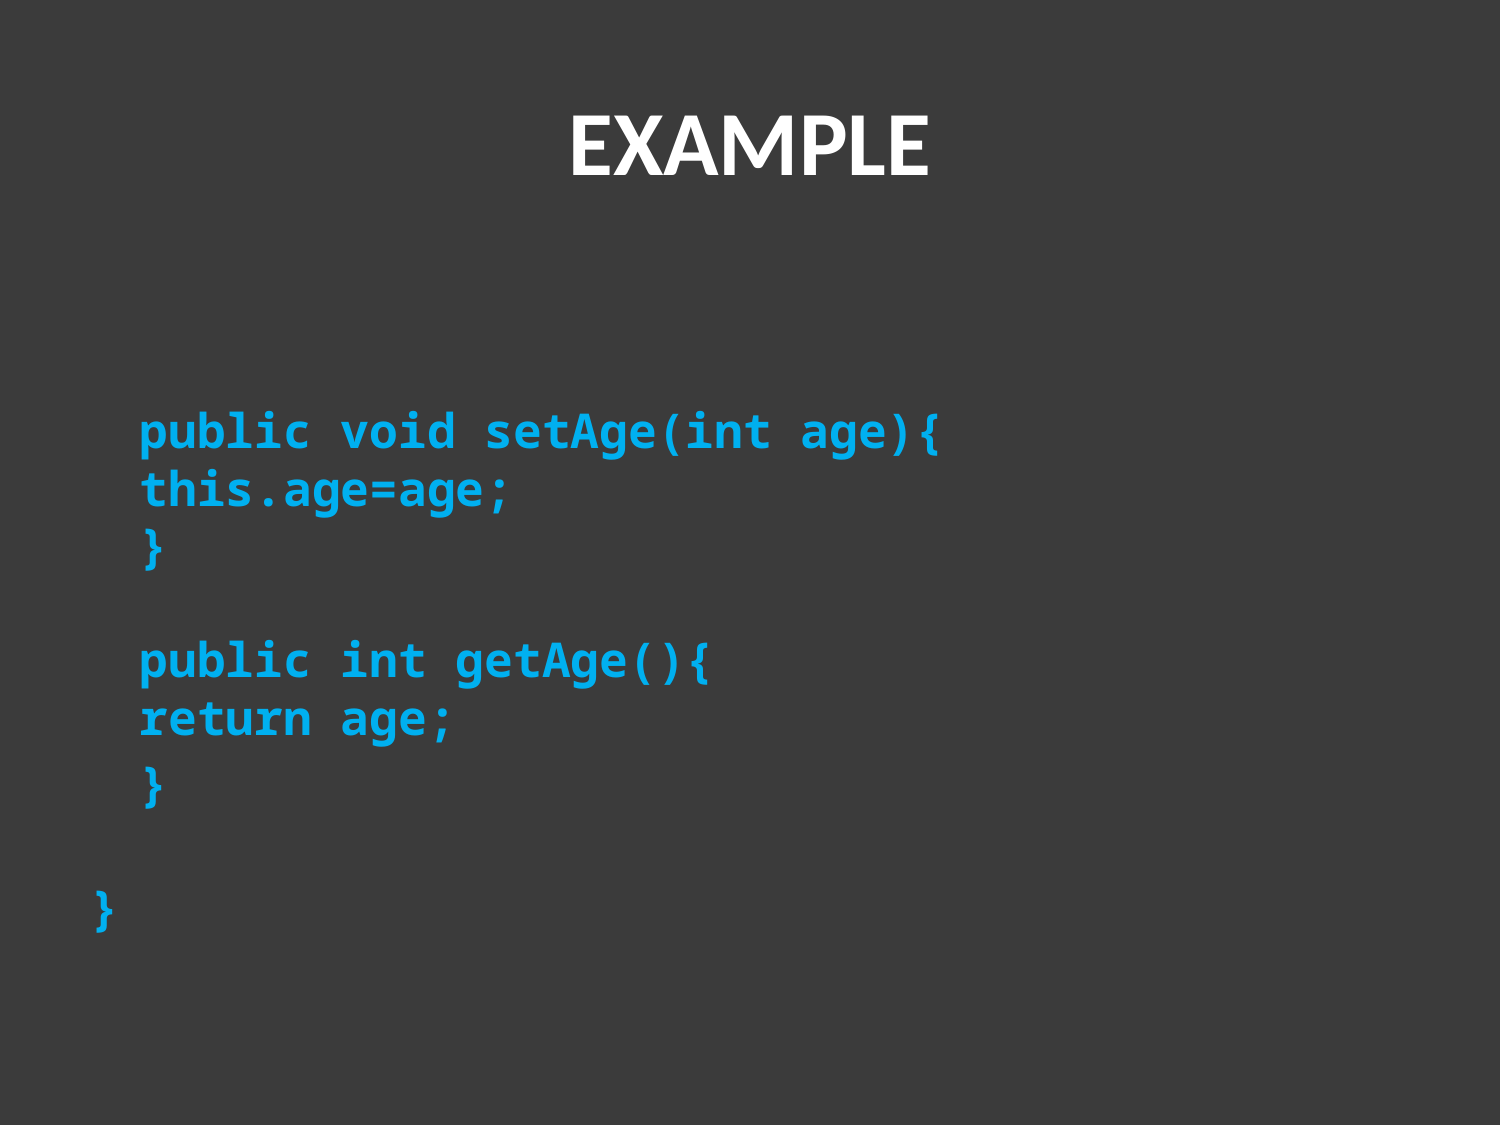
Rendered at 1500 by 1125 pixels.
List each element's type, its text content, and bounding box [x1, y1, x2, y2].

list public void setAge(int age){ this.age=age; } public int getAge(){ return age; } } [75, 262, 1425, 1005]
title EXAMPLE [75, 45, 1425, 233]
